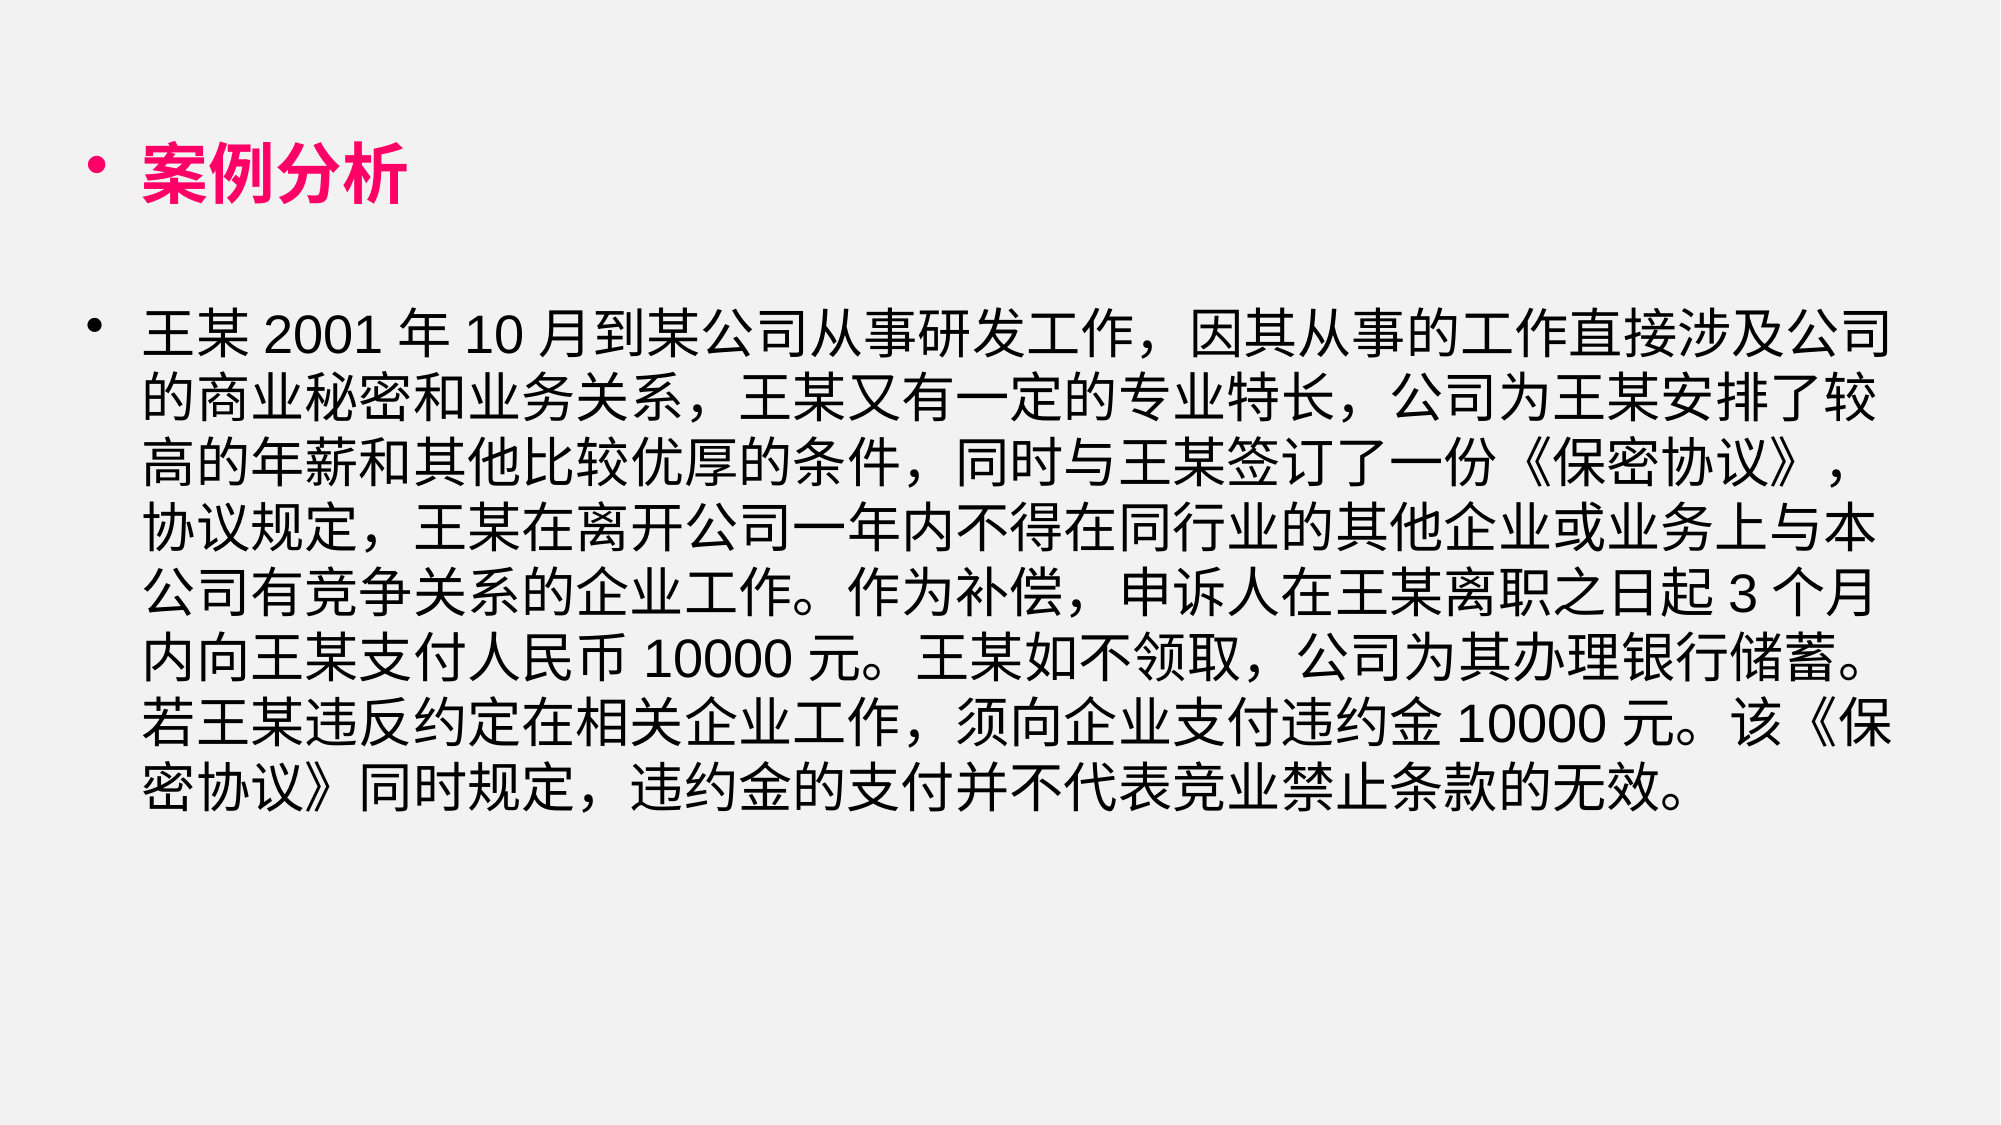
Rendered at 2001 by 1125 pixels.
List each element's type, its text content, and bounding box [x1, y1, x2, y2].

text_box 案例分析 王某2001年10月到某公司从事研发工作，因其从事的工作直接涉及公司的商业秘密和业务关系，王某又有一定的专业特长，公司为王某安排了较高的年薪和其他比较优厚的条件，同时与王某签订了一份《保密协议》，协议规定，王某在离开公司一年内不得在同行业的其他企业或业务上与本公司有竞争关系的企业工作。作为补偿，申诉人在王某离职之日起3个月内向王某支付人民币10000元。王某如不领取，公司为其办理银行储蓄。若王某违反约定在相关企业工作，须向企业支付违约金10000元。该《保密协议》同时规定，违约金的支付并不代表竞业禁止条款的无效。 [70, 124, 1921, 1047]
